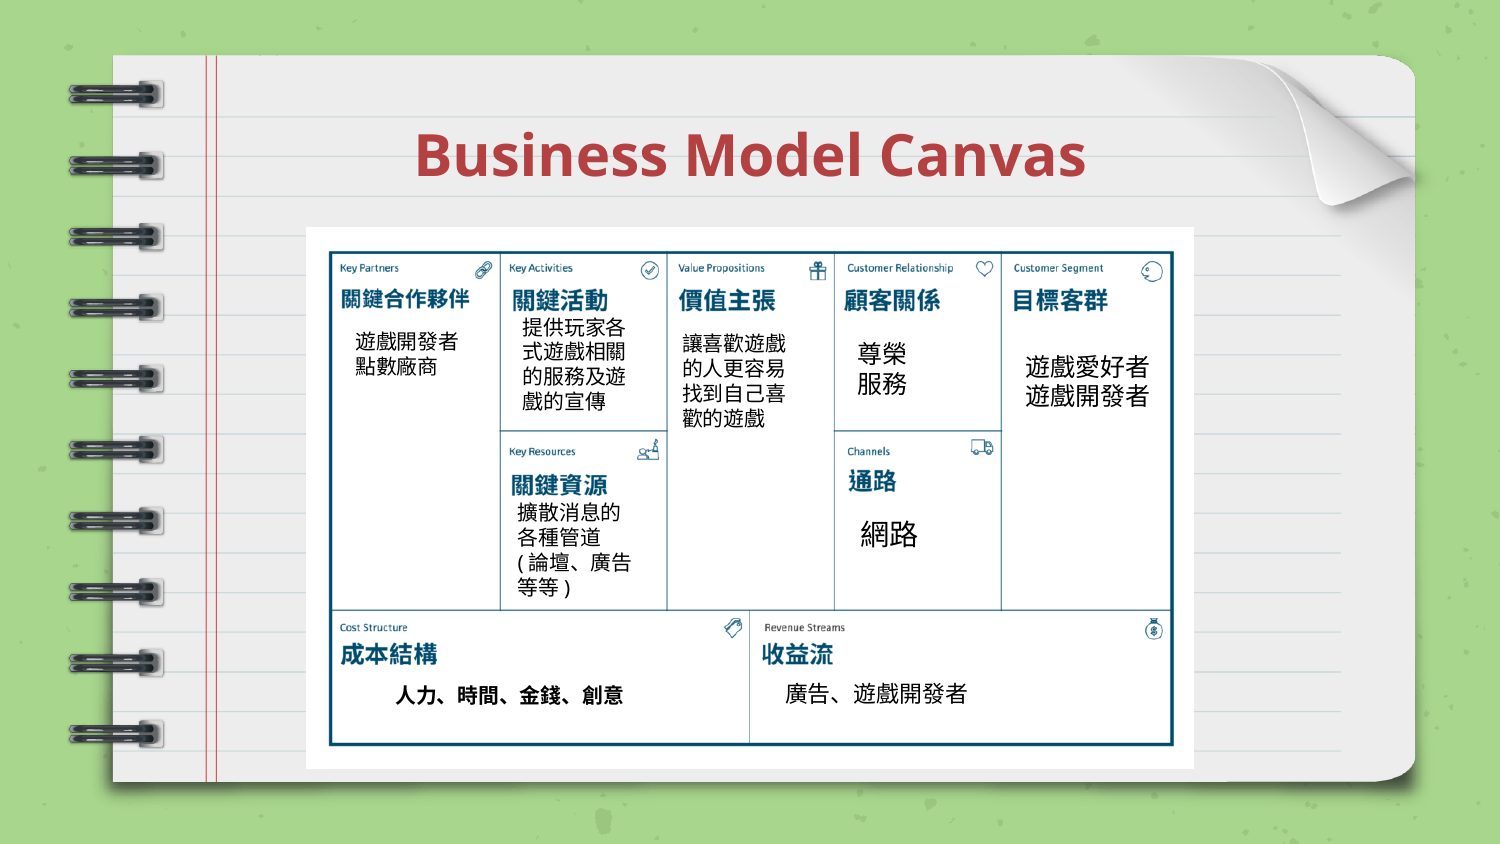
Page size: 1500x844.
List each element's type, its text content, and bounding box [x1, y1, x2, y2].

picture [63, 22, 1437, 822]
title Business Model Canvas [301, 116, 1199, 211]
